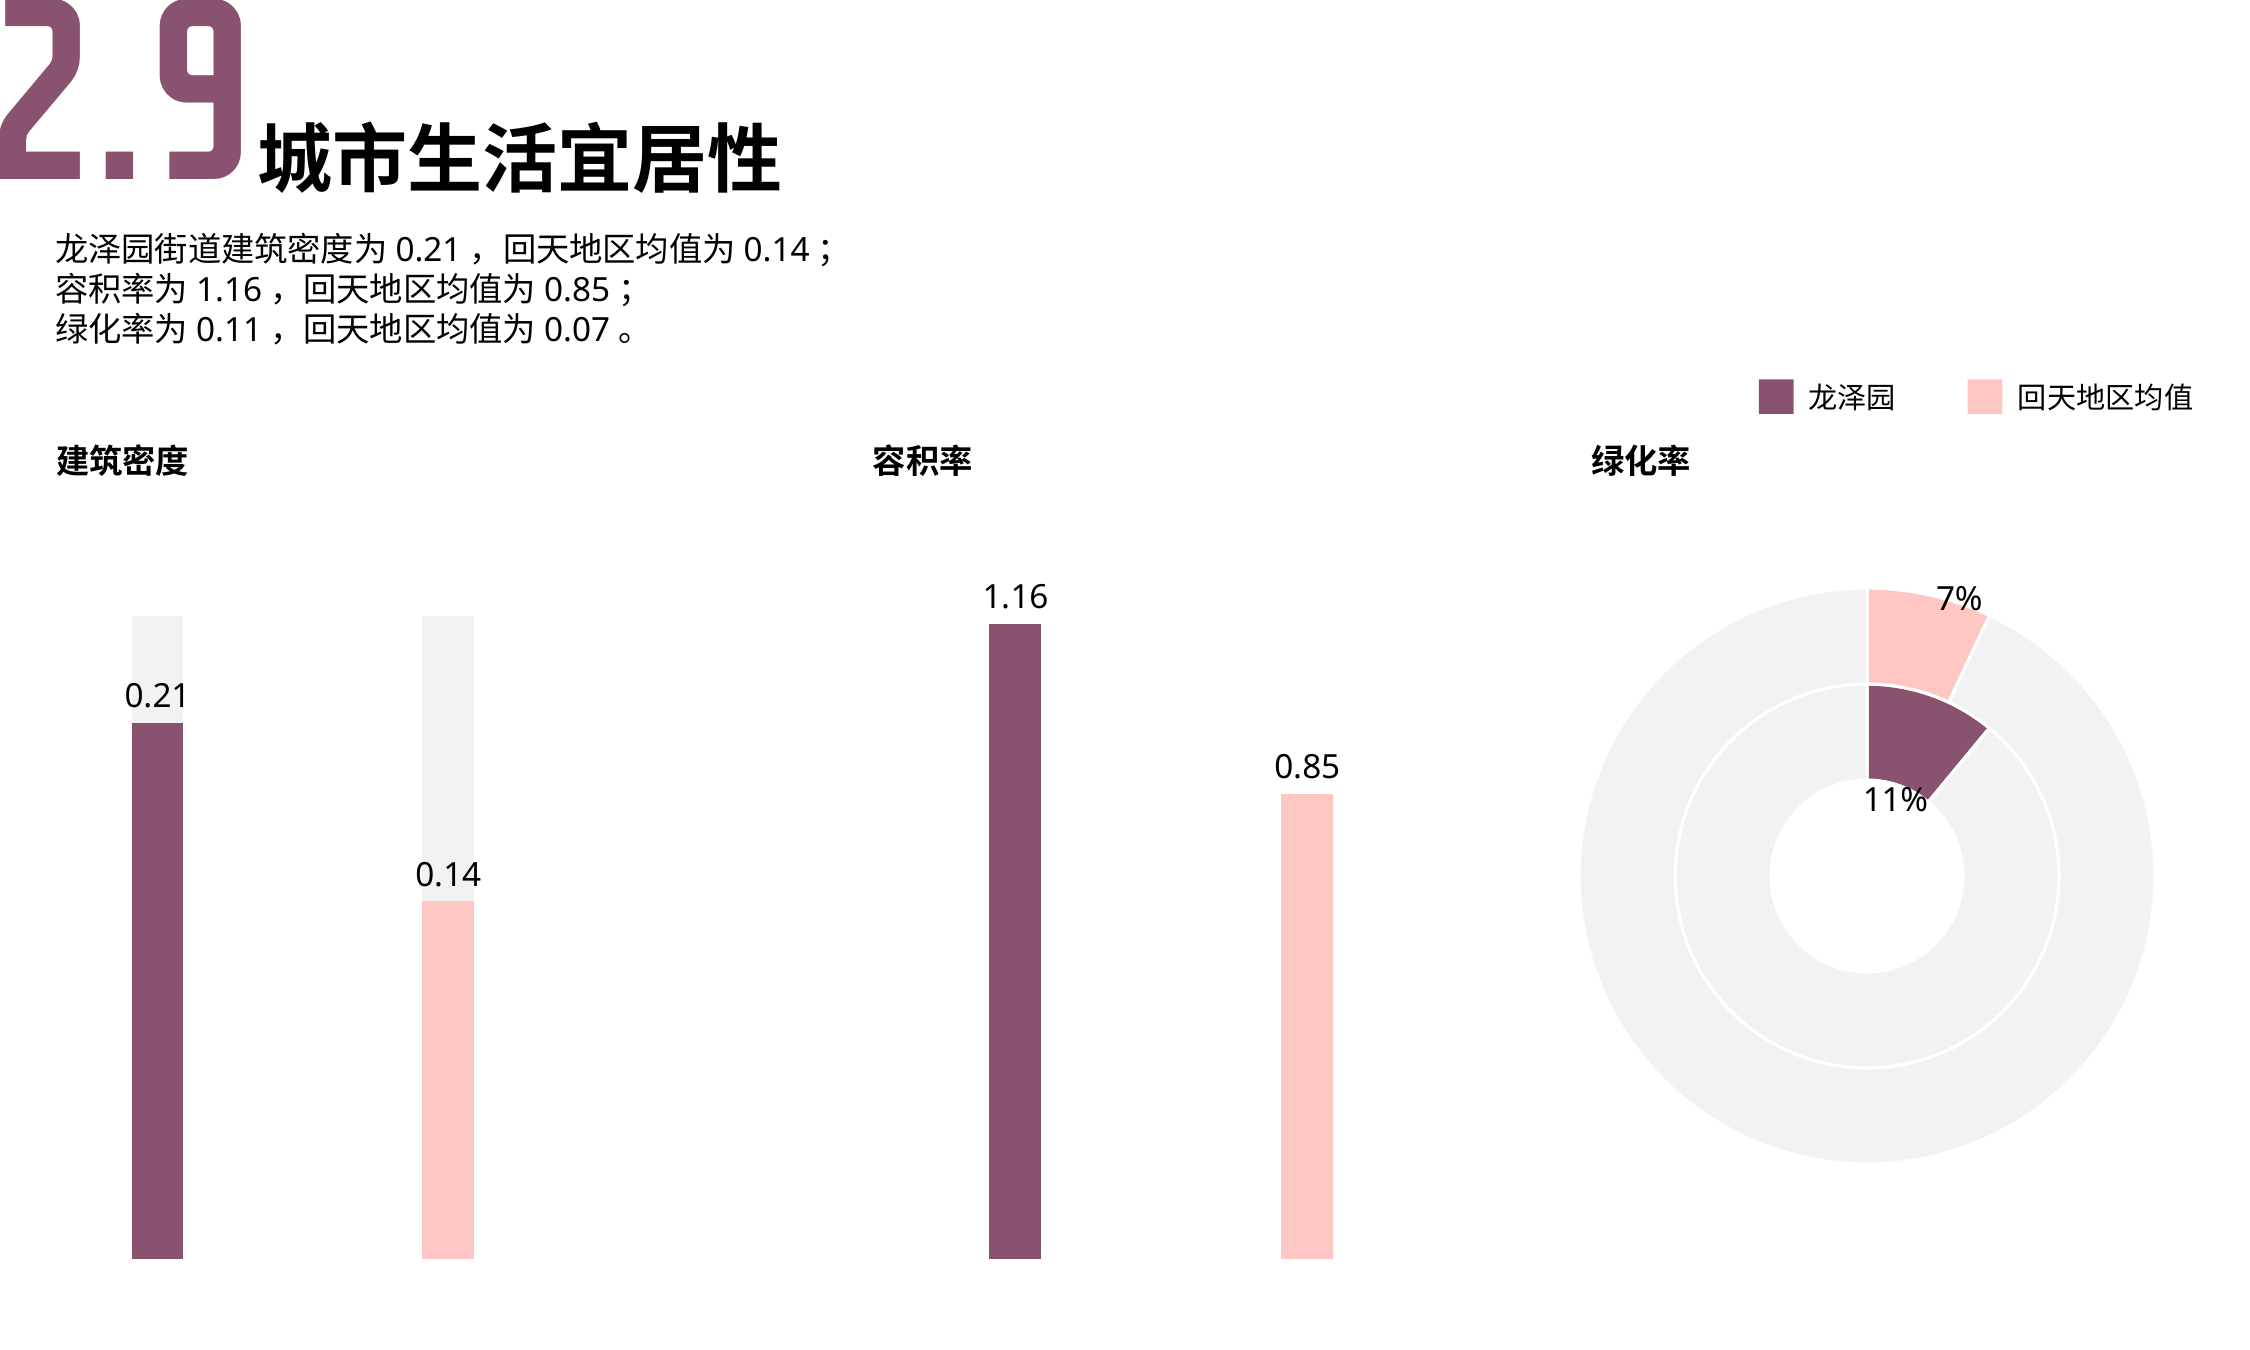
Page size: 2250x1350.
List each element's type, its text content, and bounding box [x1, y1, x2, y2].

chart [0, 477, 606, 1275]
chart [1498, 575, 2237, 1176]
picture [0, 0, 423, 333]
text_box 龙泽园街道建筑密度为0.21，回天地区均值为0.14； 容积率为1.16，回天地区均值为0.85； 绿化率为0.11，回天地区均值为0.07。 [39, 220, 2210, 356]
chart [857, 477, 1466, 1275]
text_box 绿化率 [1576, 432, 1706, 488]
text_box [1758, 371, 2210, 423]
text_box 容积率 [858, 432, 988, 477]
text_box 建筑密度 [41, 432, 205, 477]
text_box 城市生活宜居性 [423, 58, 834, 209]
